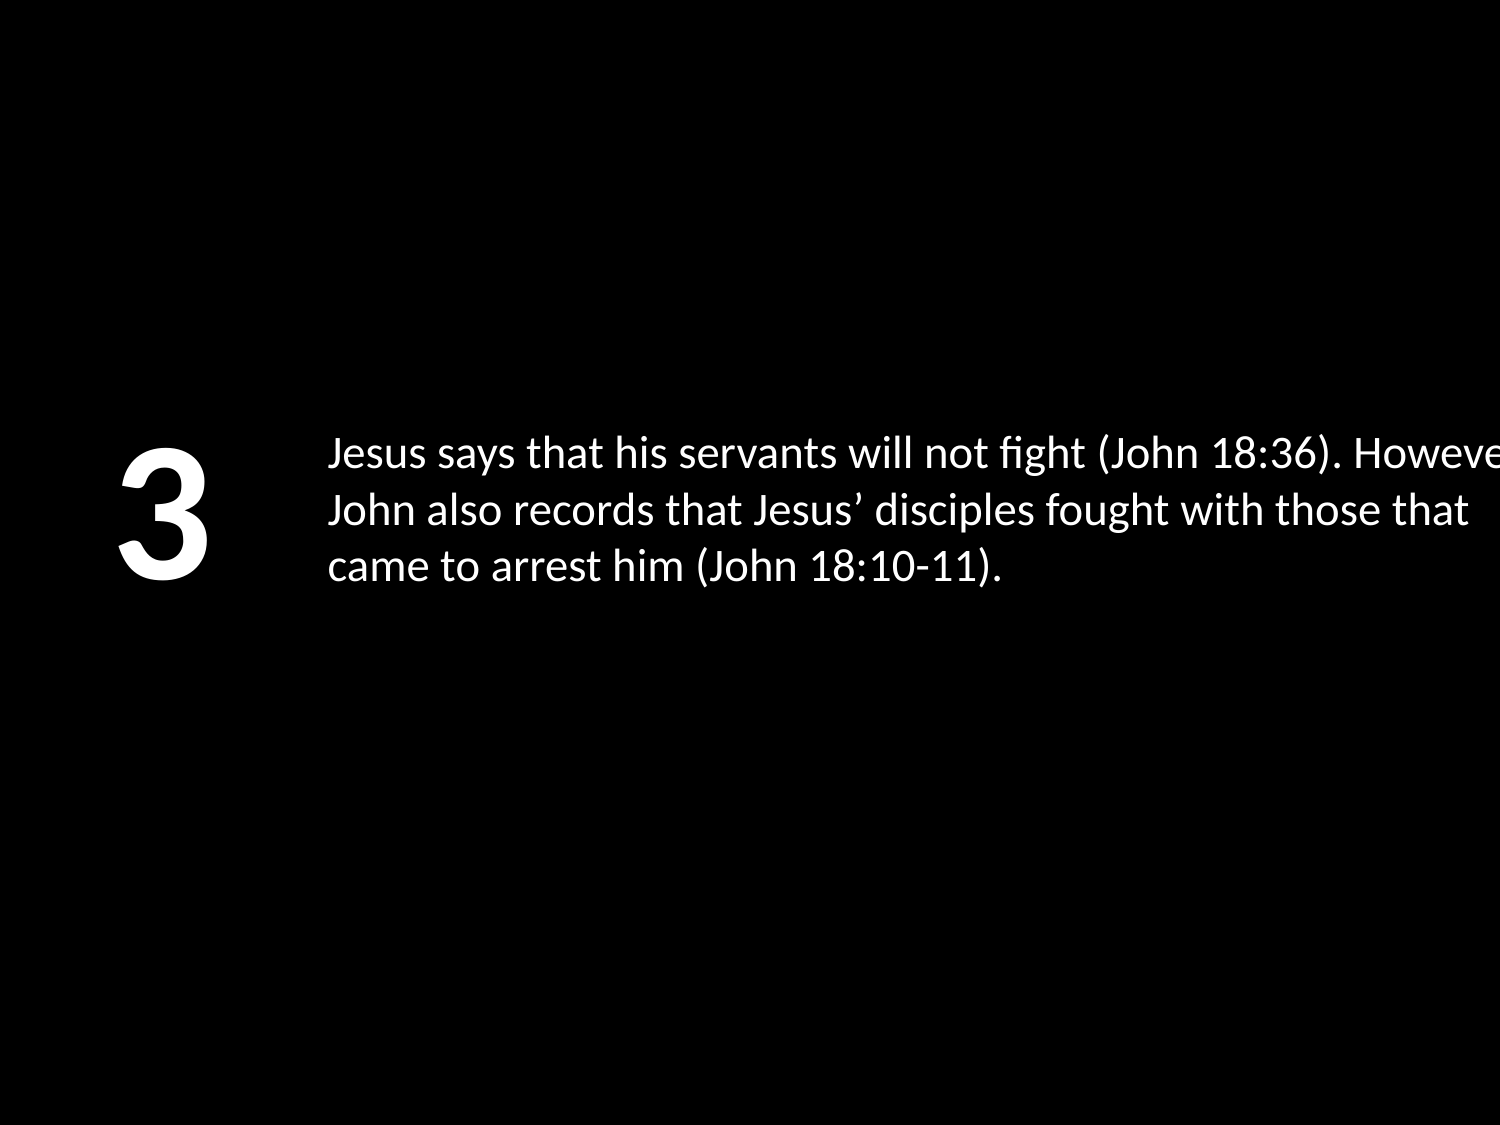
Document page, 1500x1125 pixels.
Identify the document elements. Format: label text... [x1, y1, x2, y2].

list 3 [0, 262, 213, 738]
title Jesus says that his servants will not fight (John 18:36). However, John also records that Jesus’ disciples fought with those that came to arrest him (John 18:10-11). [312, 412, 1500, 600]
